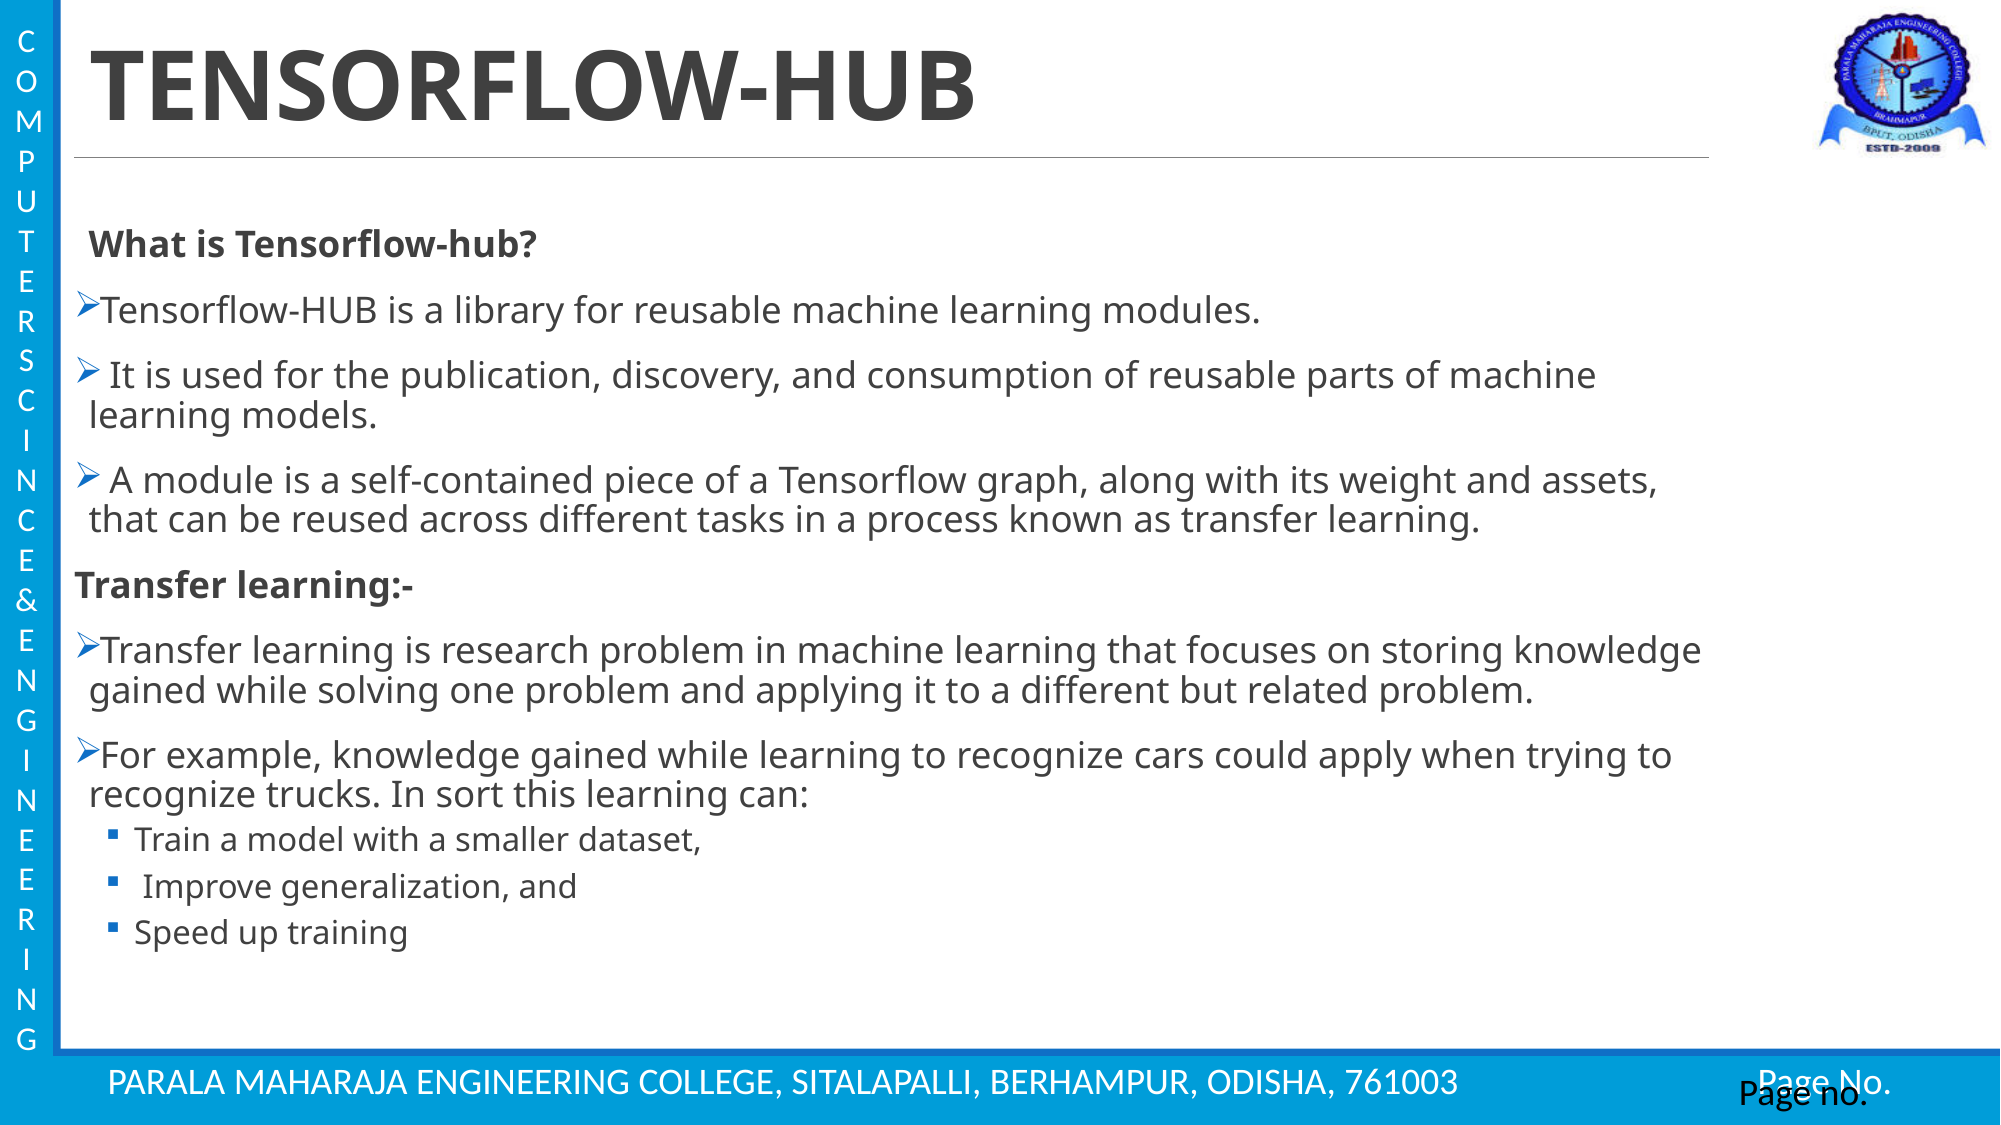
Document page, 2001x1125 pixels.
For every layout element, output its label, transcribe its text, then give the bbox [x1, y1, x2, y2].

title TENSORFLOW-HUB [74, 33, 1725, 148]
slide_number Page no. [1724, 1060, 1940, 1121]
picture [1807, 0, 2000, 158]
list What is Tensorflow-hub? Tensorflow-HUB is a library for reusable machine learning modules. It is used for the publication, discovery, and consumption of reusable parts of machine learning models. A module is a self-contained piece of a Tensorflow graph, along with its weight and assets, that can be reused across different tasks in a process known as transfer learning. Transfer learning:- Transfer learning is research problem in machine learning that focuses on storing knowledge gained while solving one problem and applying it to a different but related problem. For example, knowledge gained while learning to recognize cars could apply when trying to recognize trucks. In sort this learning can: Train a model with a smaller dataset, Improve generalization, and Speed up training [74, 218, 1725, 1003]
